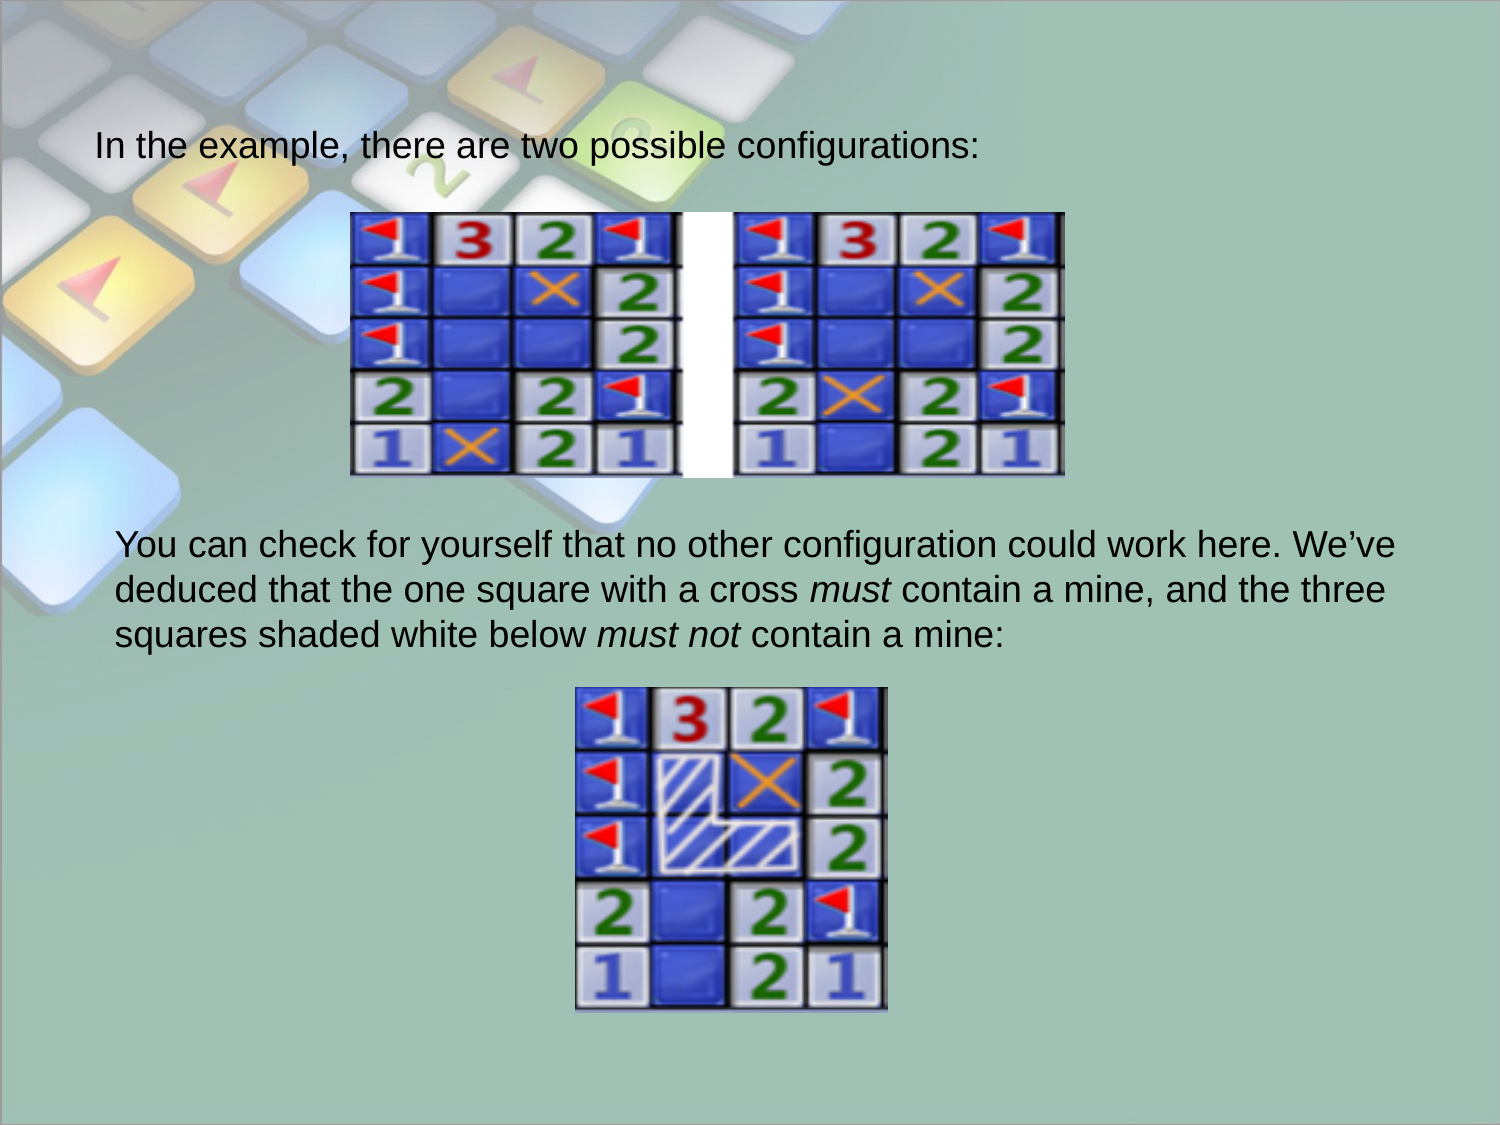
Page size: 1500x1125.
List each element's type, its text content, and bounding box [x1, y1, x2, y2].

picture [349, 212, 1066, 478]
picture [574, 687, 888, 1013]
text_box You can check for yourself that no other configuration could work here. We’ve deduced that the one square with a cross must contain a mine, and the three squares shaded white below must not contain a mine: [99, 512, 1438, 663]
title In the example, there are two possible configurations: [49, 49, 1026, 238]
